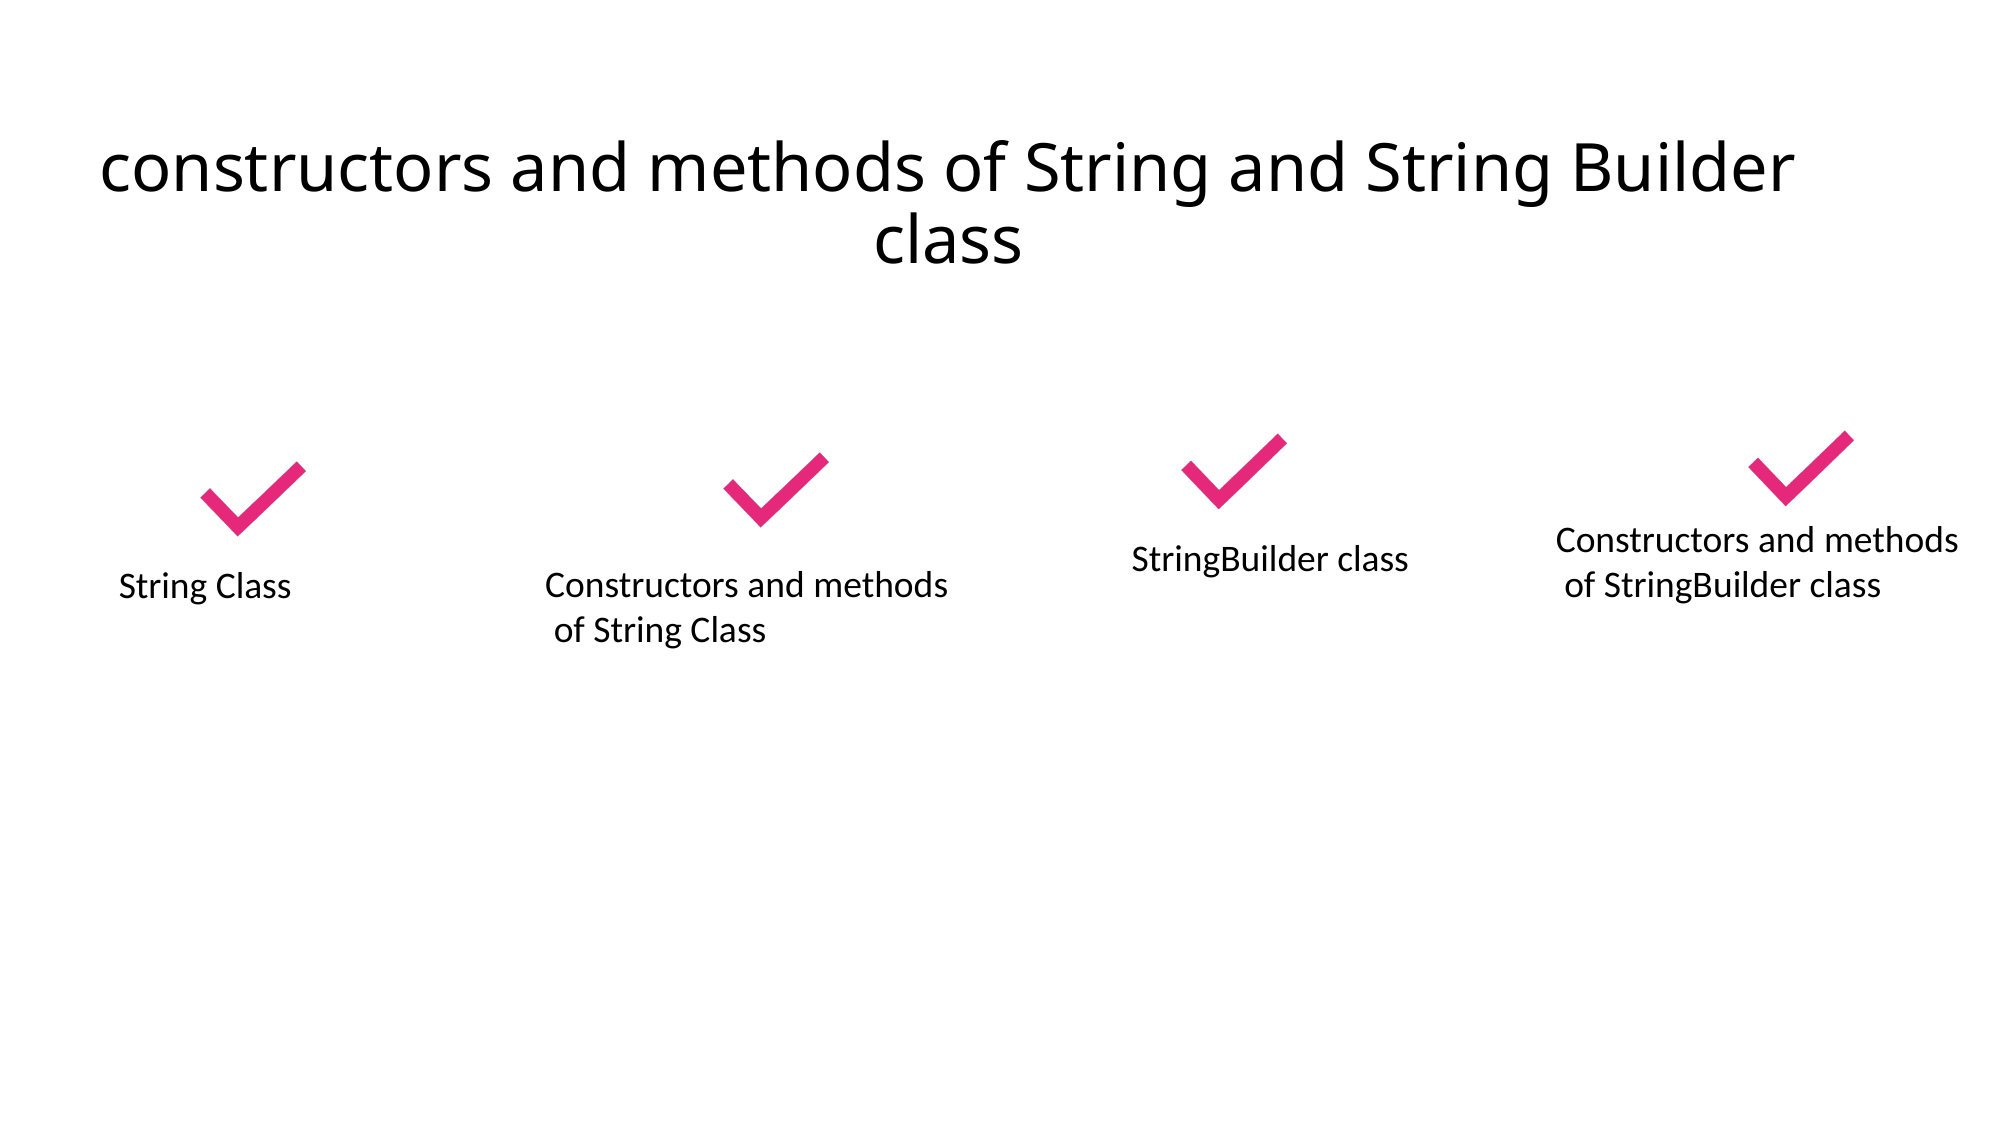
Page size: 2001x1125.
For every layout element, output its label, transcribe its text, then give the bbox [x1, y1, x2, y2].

title constructors and methods of String and String Builder class [34, 134, 1863, 278]
text_box Constructors and methods of StringBuilder class [1541, 508, 1975, 613]
text_box String Class [103, 553, 307, 614]
text_box [1179, 415, 1290, 526]
text_box StringBuilder class [1116, 526, 1425, 586]
text_box [197, 442, 308, 554]
text_box [720, 434, 831, 546]
text_box [1746, 412, 1857, 508]
text_box Constructors and methods of String Class [530, 552, 964, 657]
